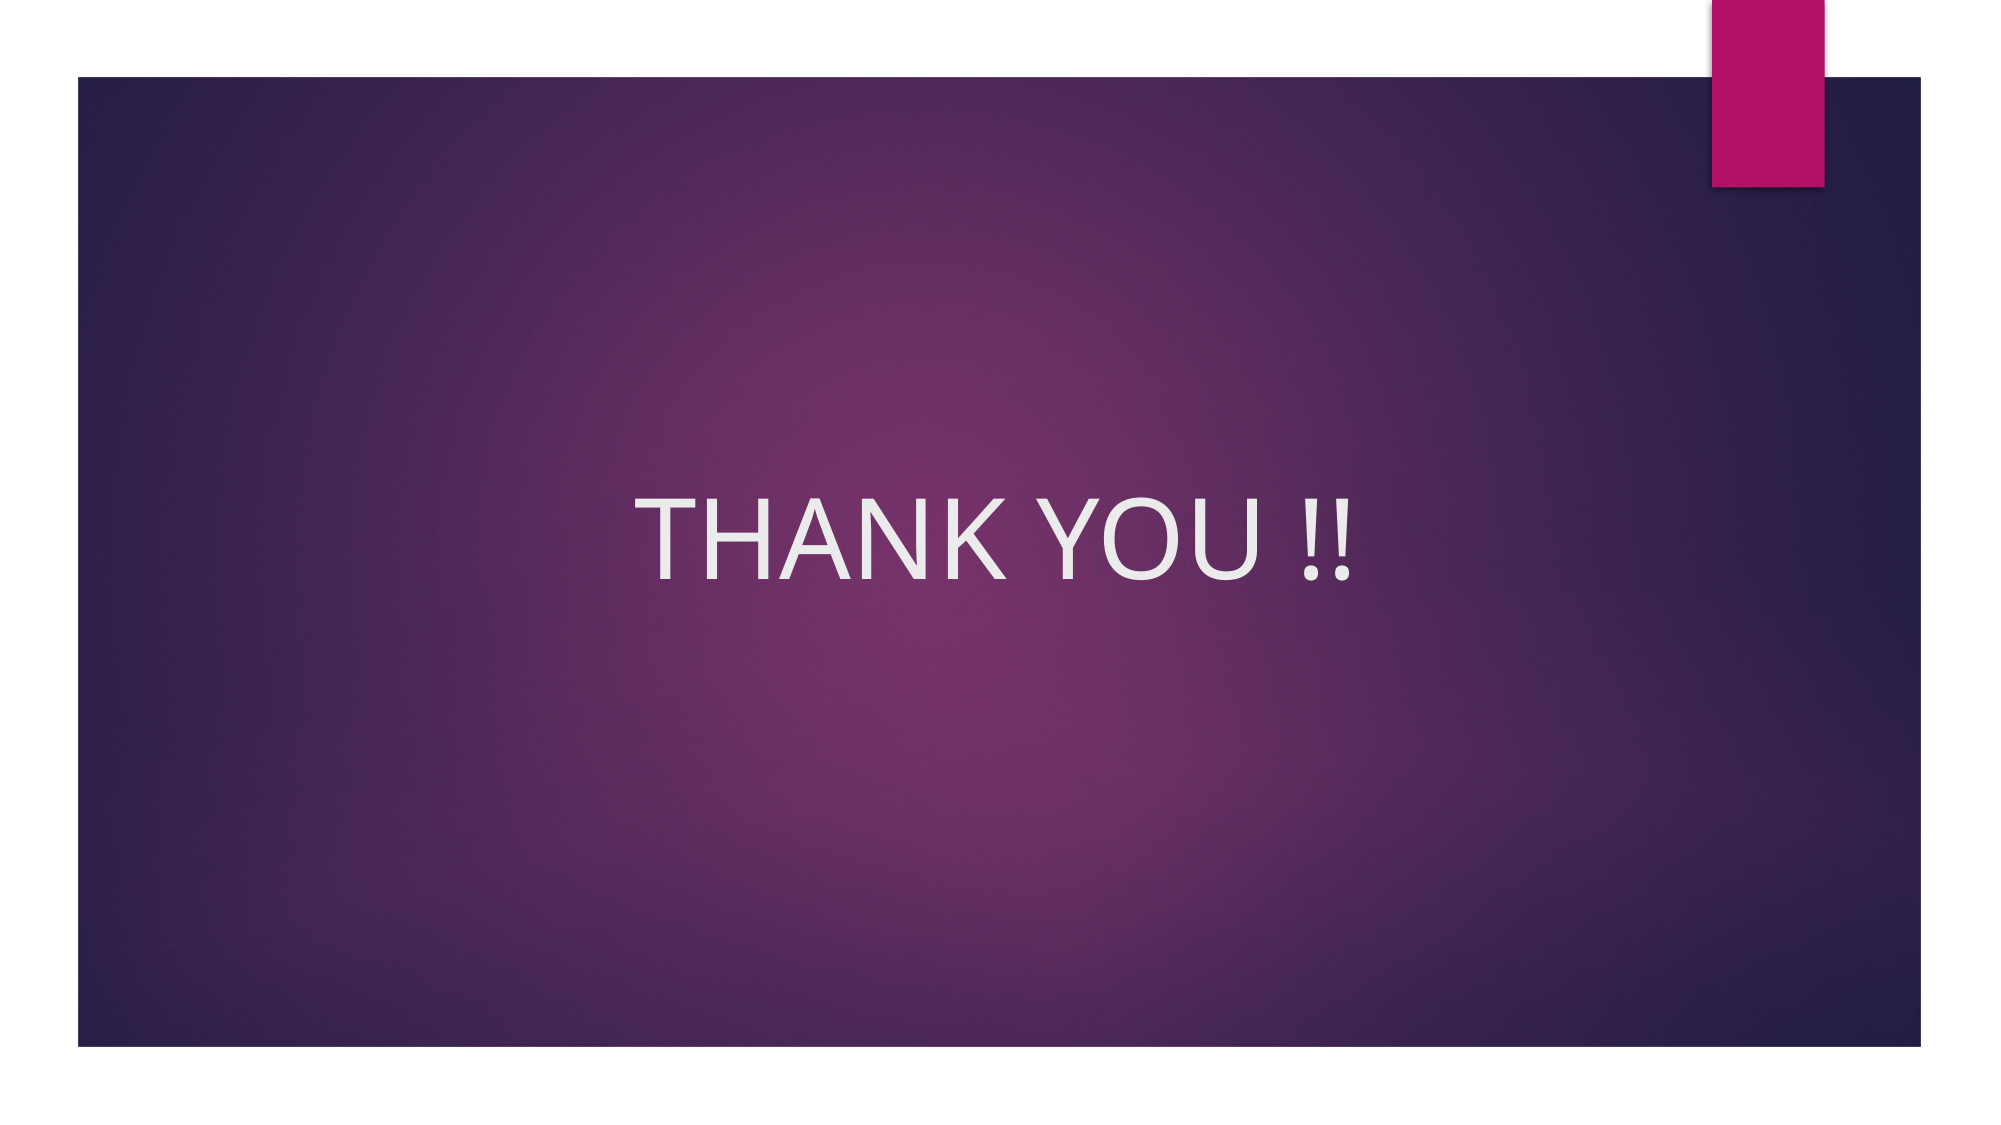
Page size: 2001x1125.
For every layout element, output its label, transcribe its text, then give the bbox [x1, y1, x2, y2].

title THANK YOU !! [619, 417, 1413, 611]
